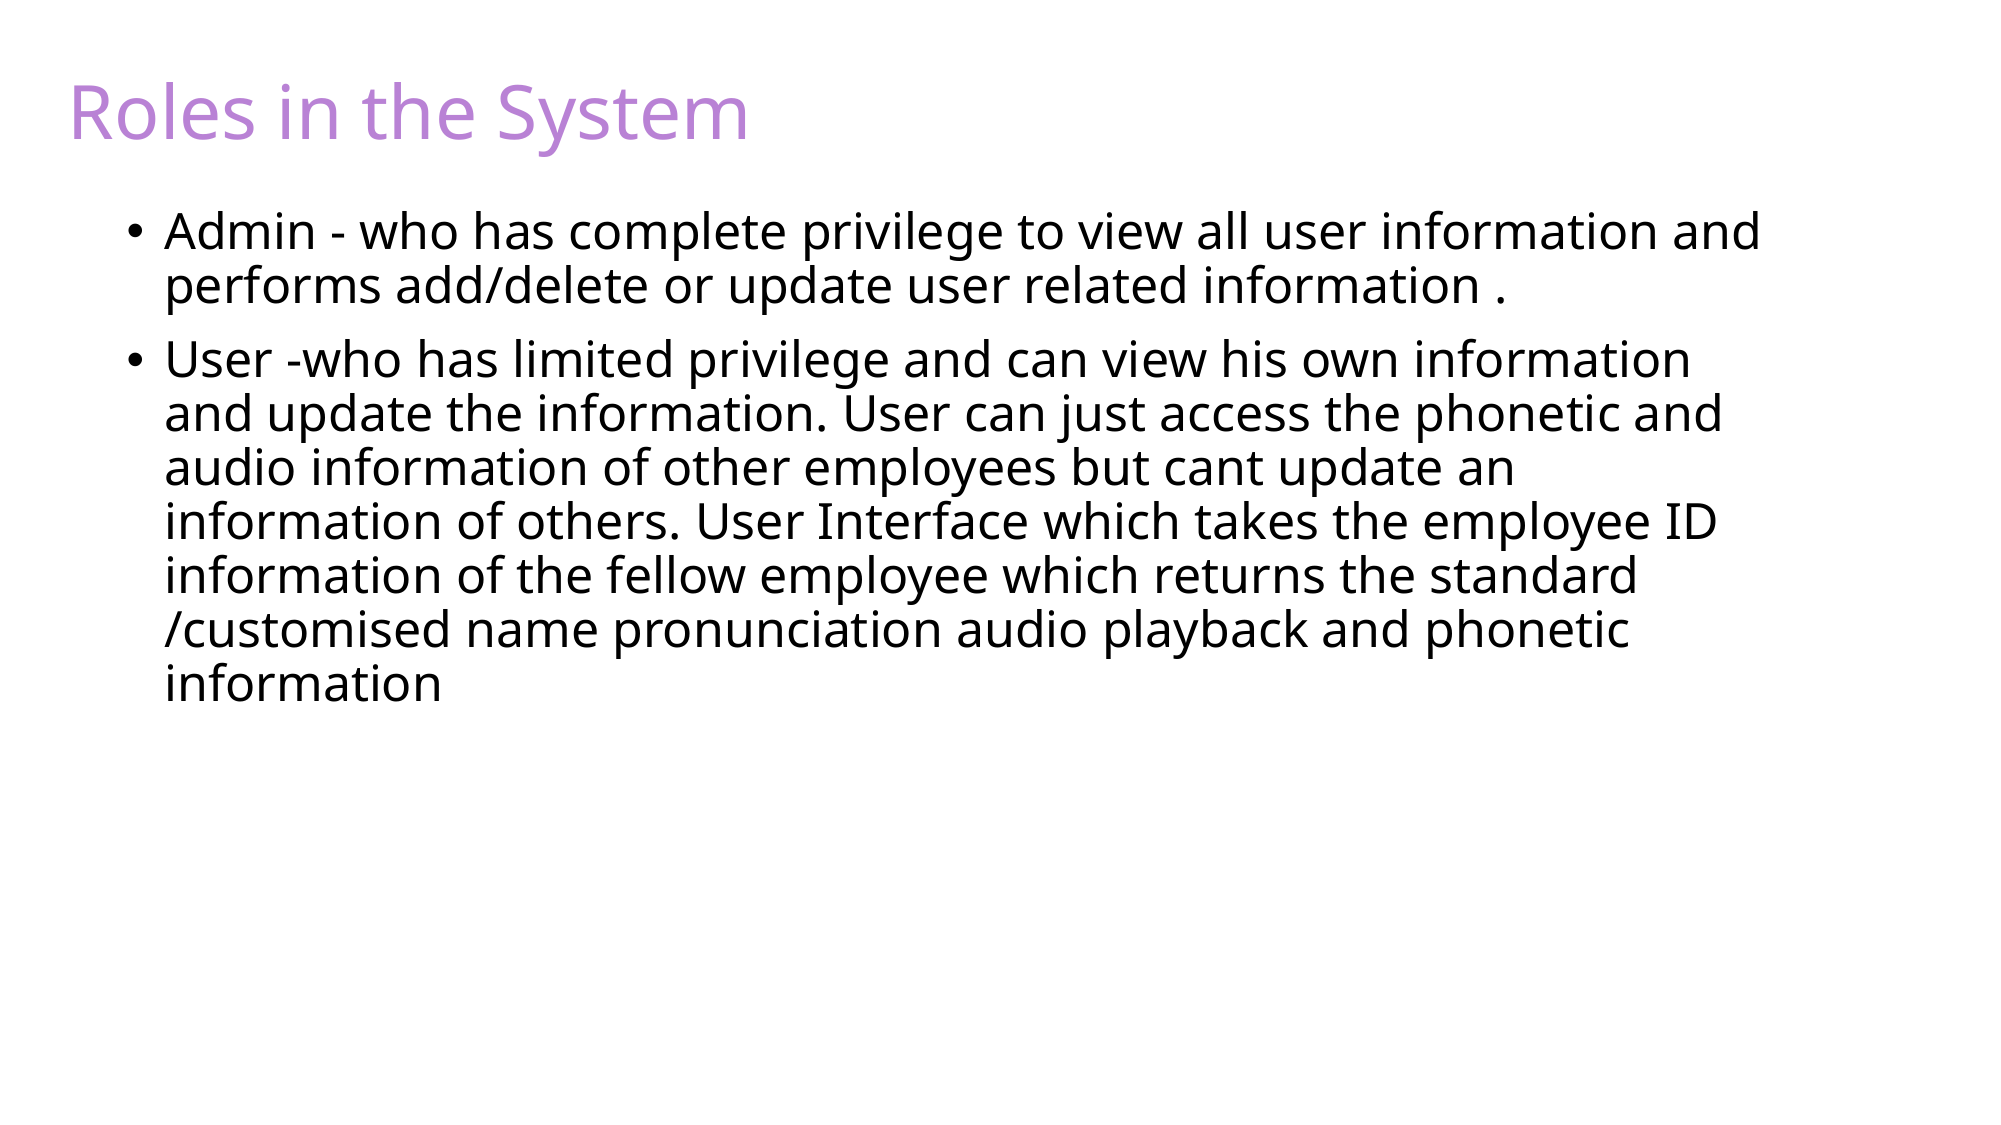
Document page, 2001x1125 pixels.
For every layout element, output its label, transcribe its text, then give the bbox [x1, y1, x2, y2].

list Roles in the System [53, 55, 1952, 175]
text_box Admin - who has complete privilege to view all user information and performs add/delete or update user related information . User -who has limited privilege and can view his own information and update the information. User can just access the phonetic and audio information of other employees but cant update an information of others. User Interface which takes the employee ID information of the fellow employee which returns the standard /customised name pronunciation audio playback and phonetic information [111, 198, 1786, 720]
